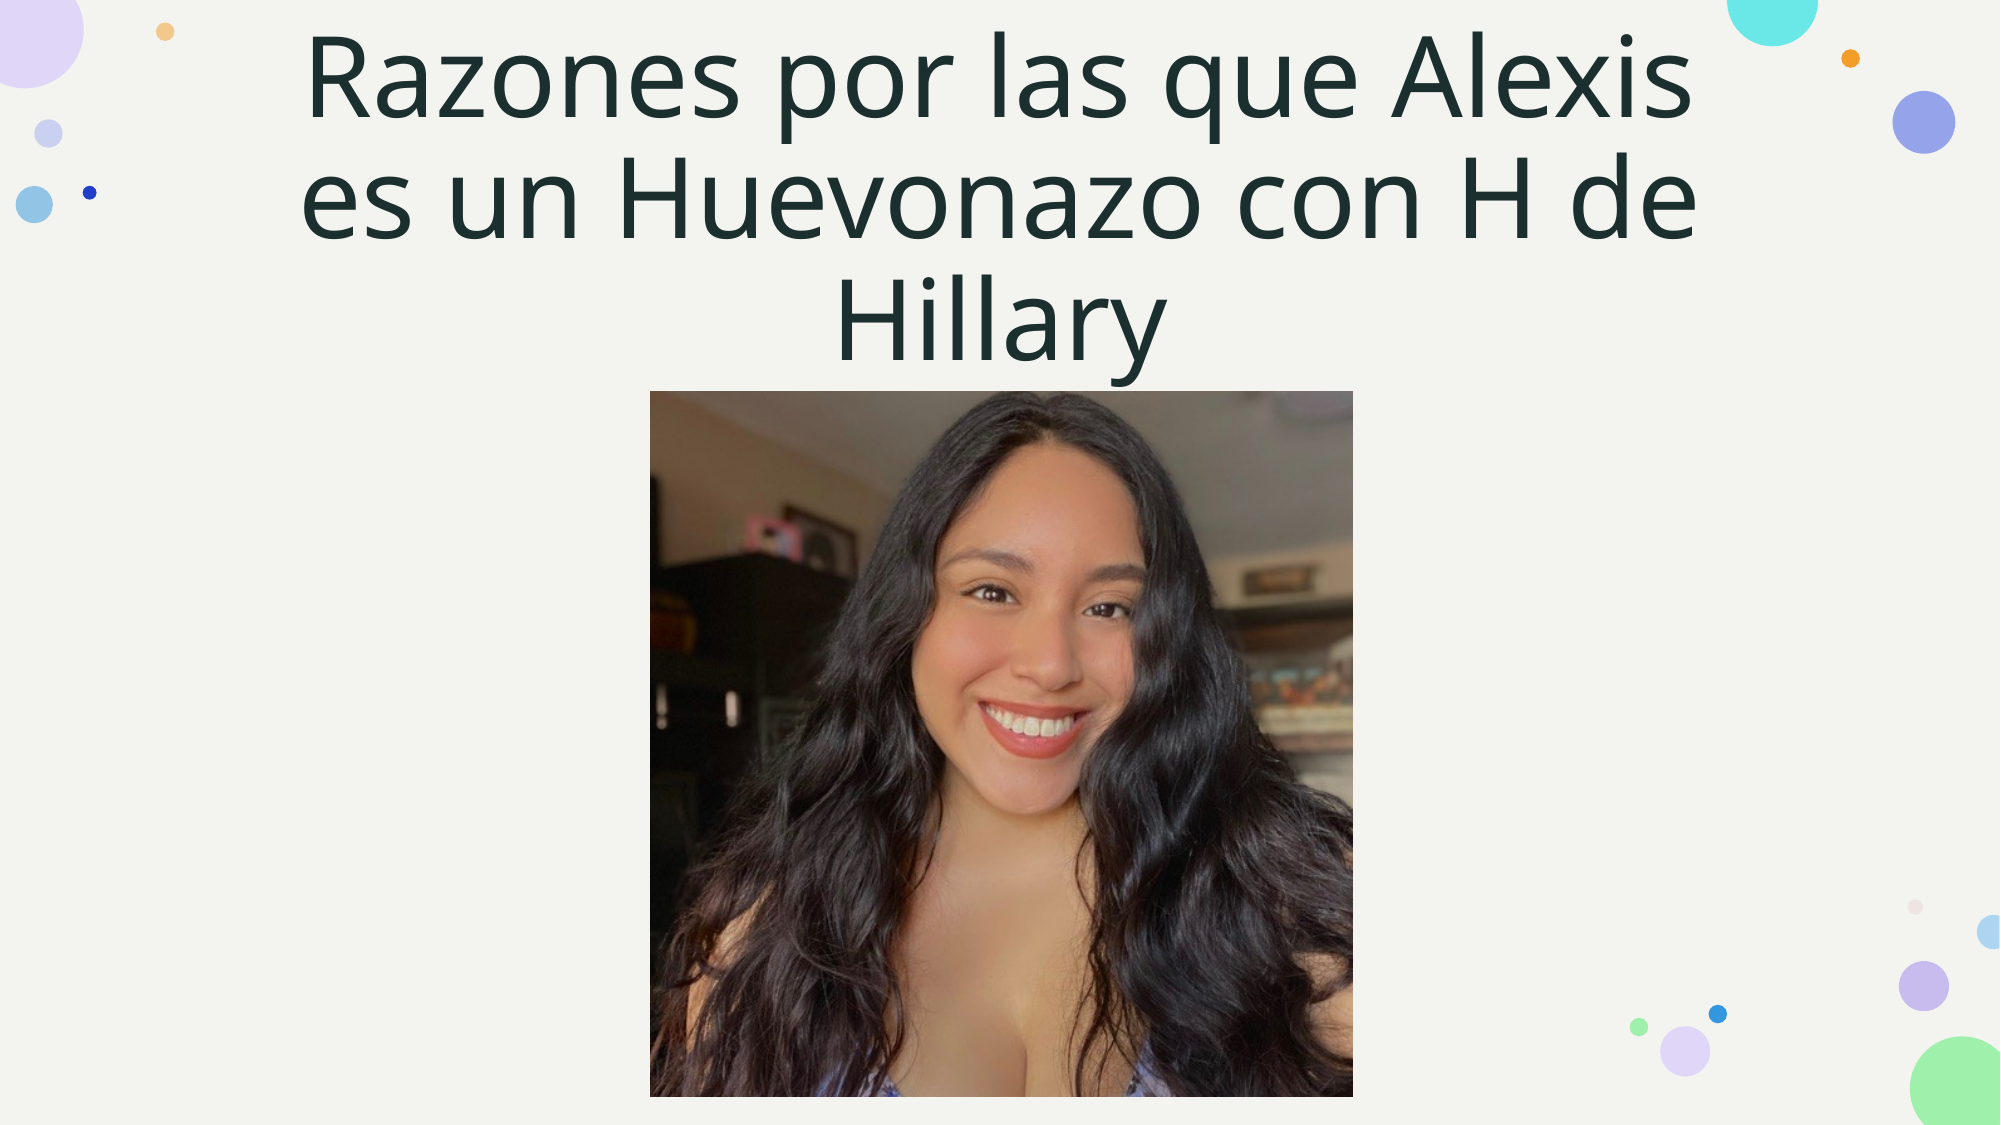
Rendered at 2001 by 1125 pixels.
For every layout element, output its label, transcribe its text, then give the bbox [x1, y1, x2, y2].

picture [649, 391, 1353, 1097]
title Razones por las que Alexis es un Huevonazo con H de Hillary [249, 0, 1750, 392]
